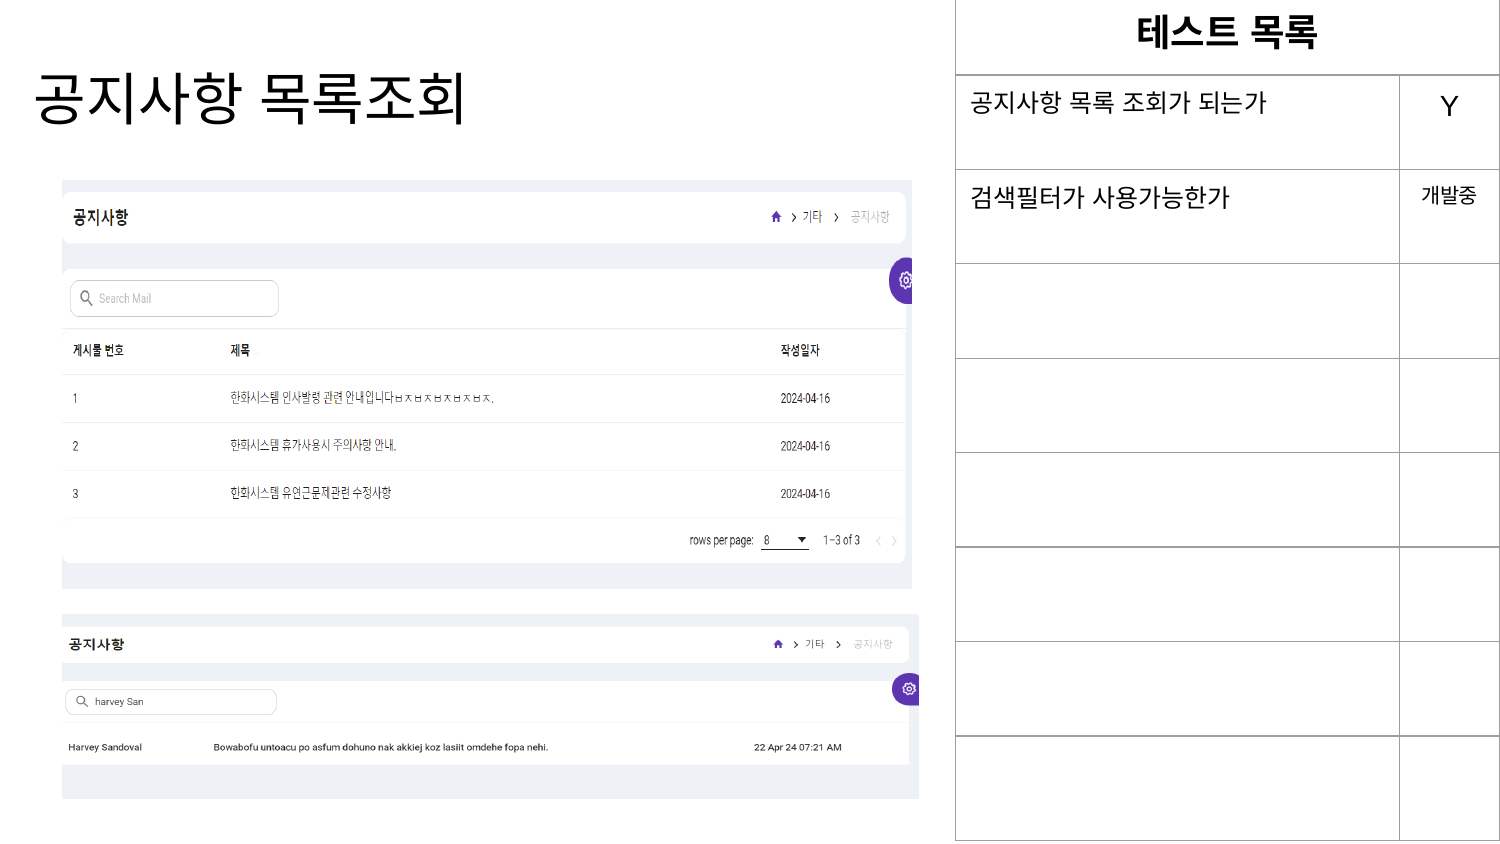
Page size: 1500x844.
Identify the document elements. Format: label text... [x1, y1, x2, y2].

table_cell [1400, 642, 1499, 735]
picture [61, 180, 913, 589]
table_cell [1400, 264, 1499, 358]
table_cell [956, 548, 1399, 641]
table_cell [956, 264, 1399, 358]
table_cell 개발중 [1400, 170, 1499, 263]
table_cell [956, 359, 1399, 452]
table_cell [956, 642, 1399, 735]
table_cell [1400, 453, 1499, 546]
table_cell Y [1400, 76, 1499, 169]
picture [61, 614, 920, 799]
table_cell 검색필터가 사용가능한가 [956, 170, 1399, 263]
table_header 테스트 목록 [956, 0, 1499, 74]
table_cell [1400, 359, 1499, 452]
table_cell [1400, 548, 1499, 641]
table_cell [956, 453, 1399, 546]
table_cell 공지사항 목록 조회가 되는가 [956, 76, 1399, 169]
table_cell [956, 737, 1399, 840]
table_cell [1400, 737, 1499, 840]
title 공지사항 목록조회 [0, 53, 533, 148]
